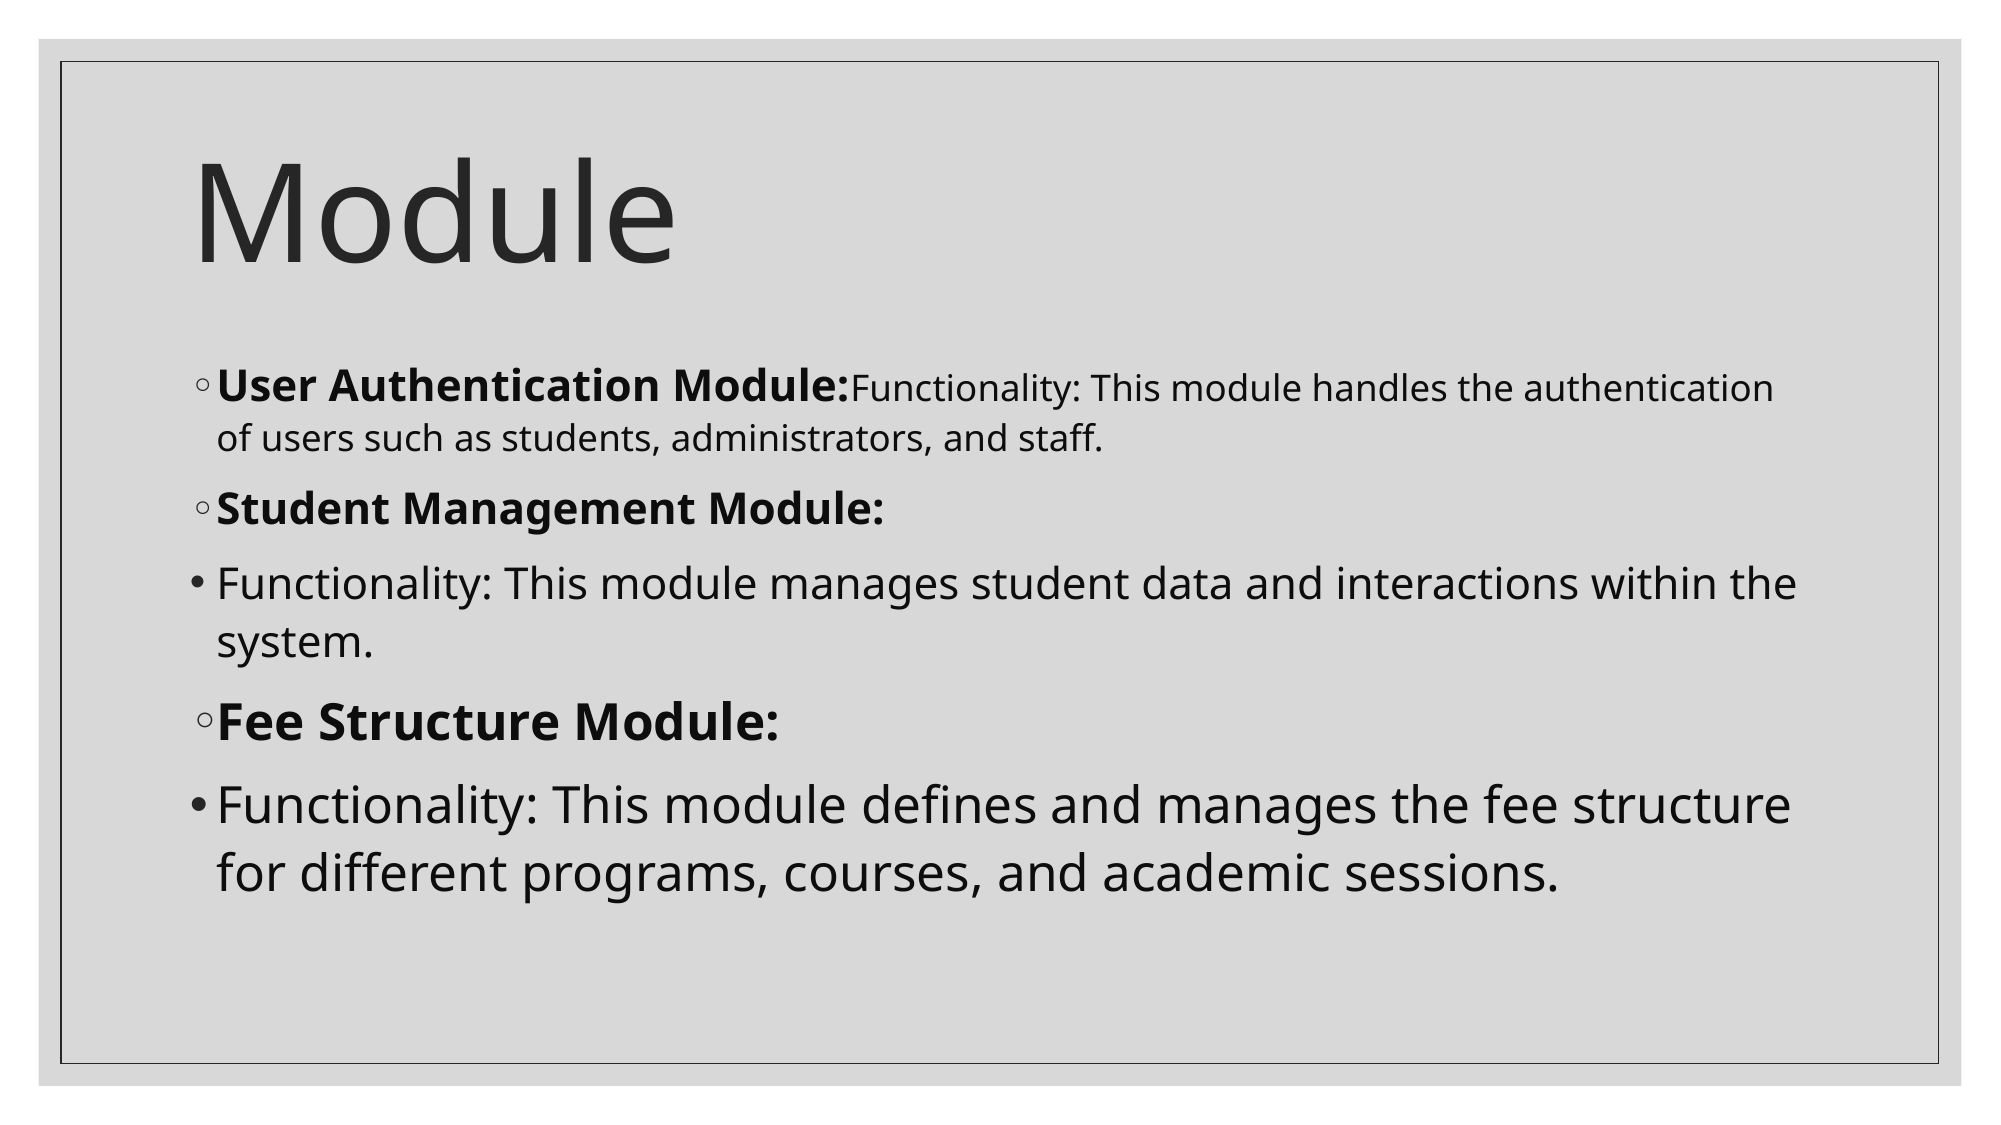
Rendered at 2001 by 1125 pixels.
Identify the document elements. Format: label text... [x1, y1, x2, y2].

list User Authentication Module:Functionality: This module handles the authentication of users such as students, administrators, and staff. Student Management Module: Functionality: This module manages student data and interactions within the system. Fee Structure Module: Functionality: This module defines and manages the fee structure for different programs, courses, and academic sessions. [174, 345, 1825, 977]
title Module [174, 105, 1825, 331]
